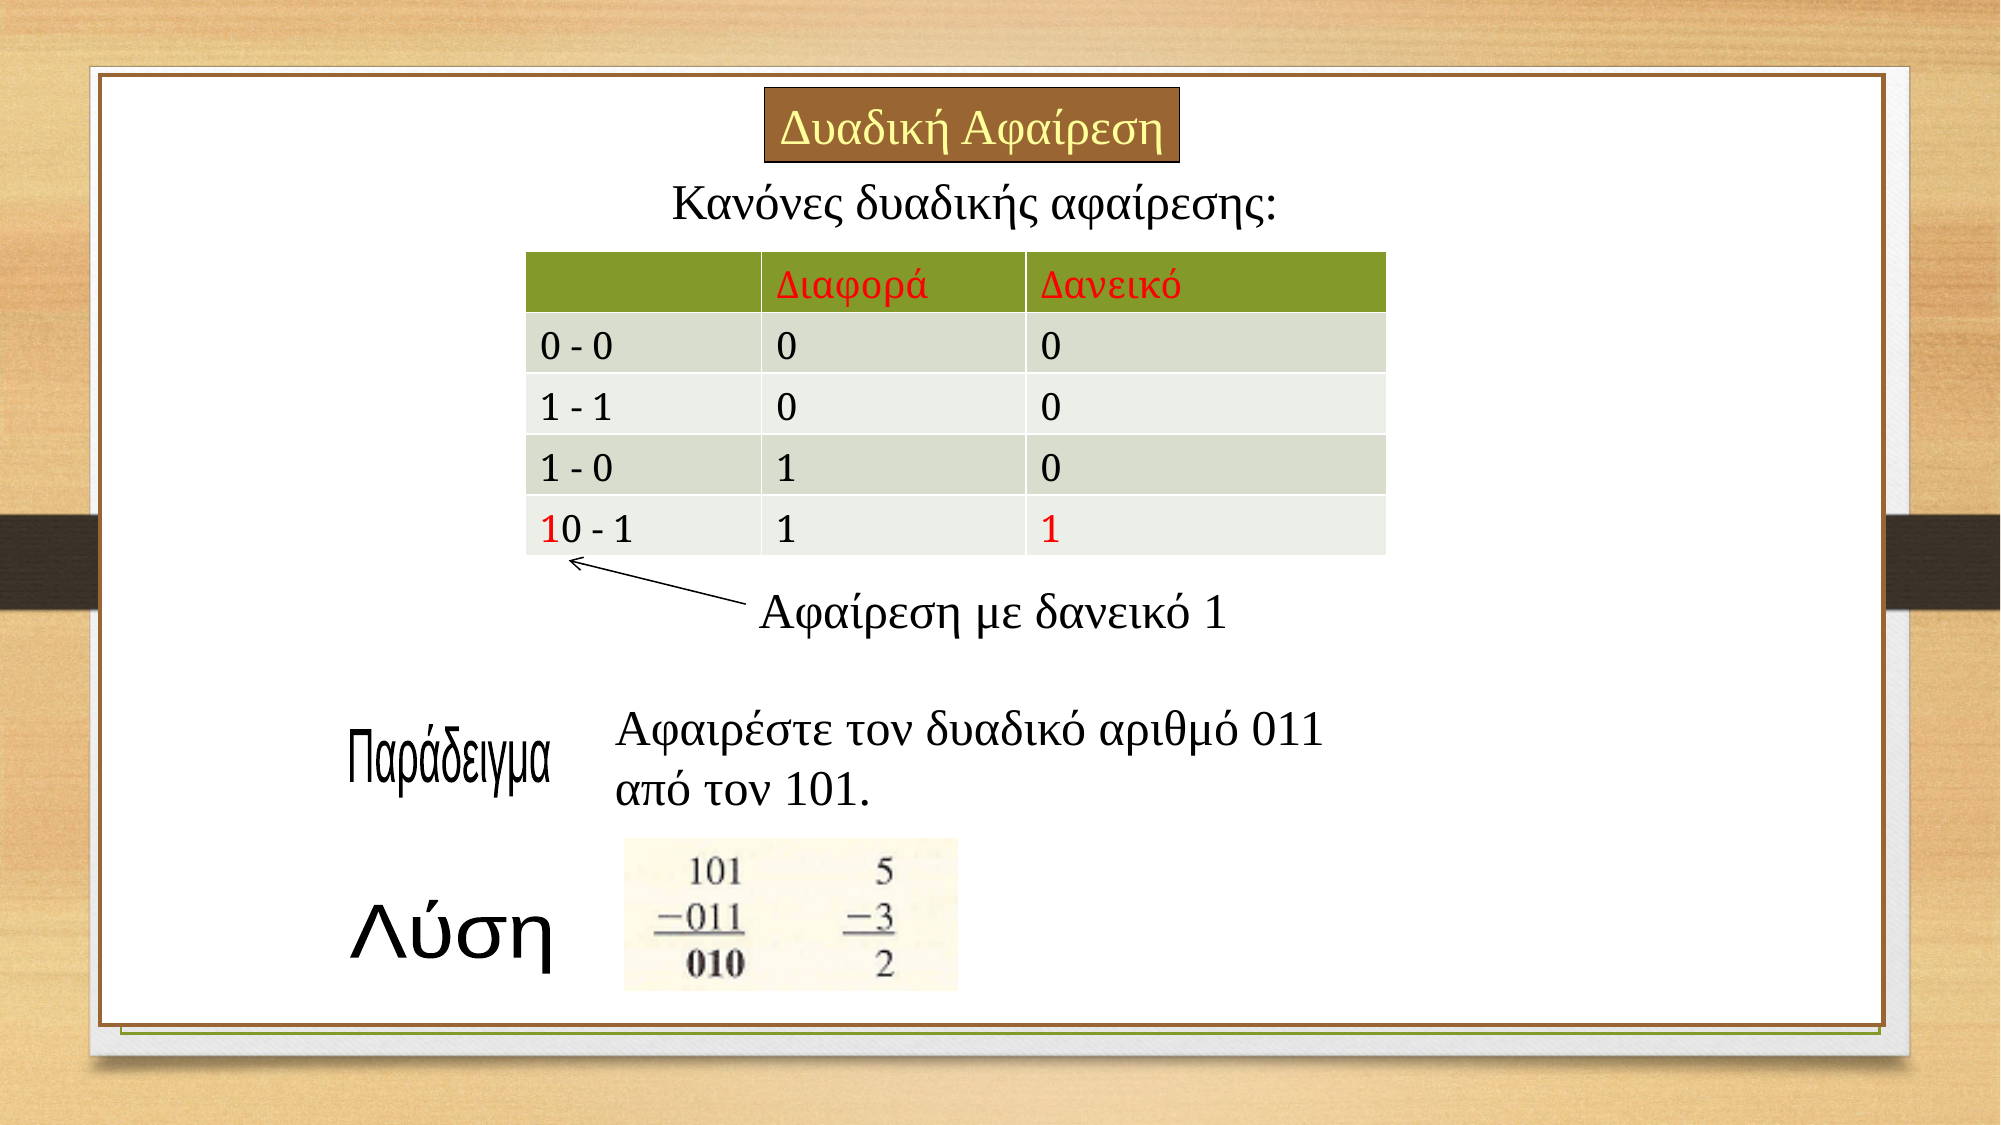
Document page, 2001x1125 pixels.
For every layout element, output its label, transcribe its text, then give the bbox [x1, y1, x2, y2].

table_cell 1 - 0 [526, 435, 761, 494]
table_cell 0 [1027, 435, 1386, 494]
table_cell 10 - 1 [526, 496, 761, 555]
table_cell 1 - 1 [526, 374, 761, 433]
text_box Δυαδική Αφαίρεση [764, 87, 1180, 162]
table_cell 1 [1027, 496, 1386, 555]
table_cell 1 [762, 435, 1025, 494]
table_header [526, 252, 761, 312]
table_cell 0 [762, 374, 1025, 433]
text_box Αφαιρέστε τον δυαδικό αριθμό 011 από τον 101. [599, 687, 1438, 823]
picture [0, 0, 2001, 1125]
table_cell 0 [762, 313, 1025, 372]
table_cell 1 [762, 496, 1025, 555]
table_header Δανεικό [1027, 252, 1386, 312]
table_header Διαφορά [762, 252, 1025, 312]
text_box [568, 560, 747, 605]
table_cell 0 [1027, 374, 1386, 433]
text_box Κανόνες δυαδικής αφαίρεσης: [350, 162, 1600, 238]
table_cell 0 - 0 [526, 313, 761, 372]
text_box Αφαίρεση με δανεικό 1 [743, 570, 1252, 646]
table_cell 0 [1027, 313, 1386, 372]
